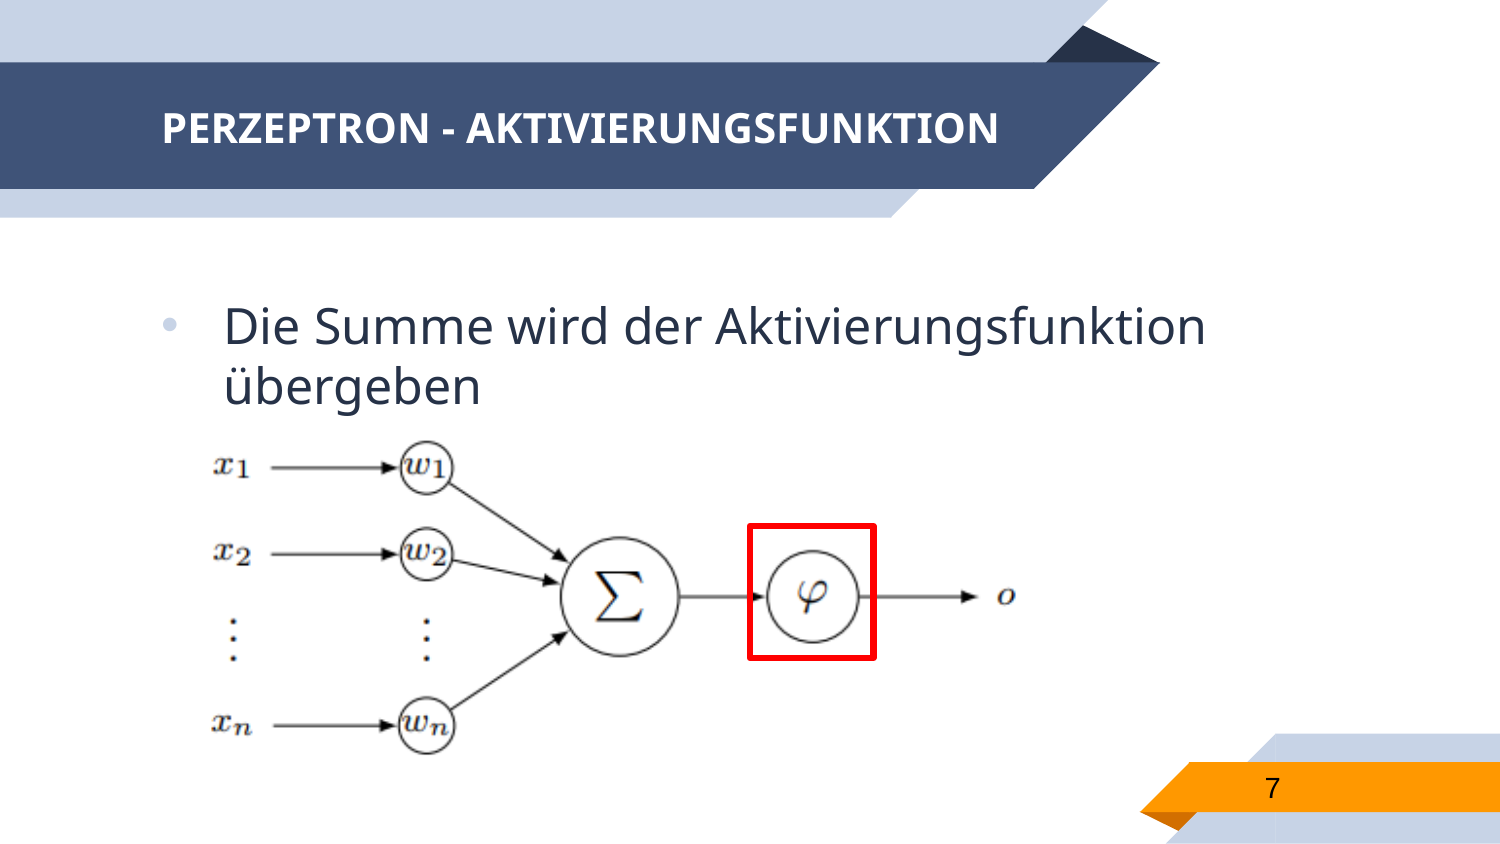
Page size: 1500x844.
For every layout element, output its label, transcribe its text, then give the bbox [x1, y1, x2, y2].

list Die Summe wird der Aktivierungsfunktion übergeben [133, 217, 1250, 734]
picture [175, 416, 1049, 796]
slide_number 7 [1249, 760, 1494, 813]
title PERZEPTRON - AKTIVIERUNGSFUNKTION [133, 64, 1035, 190]
